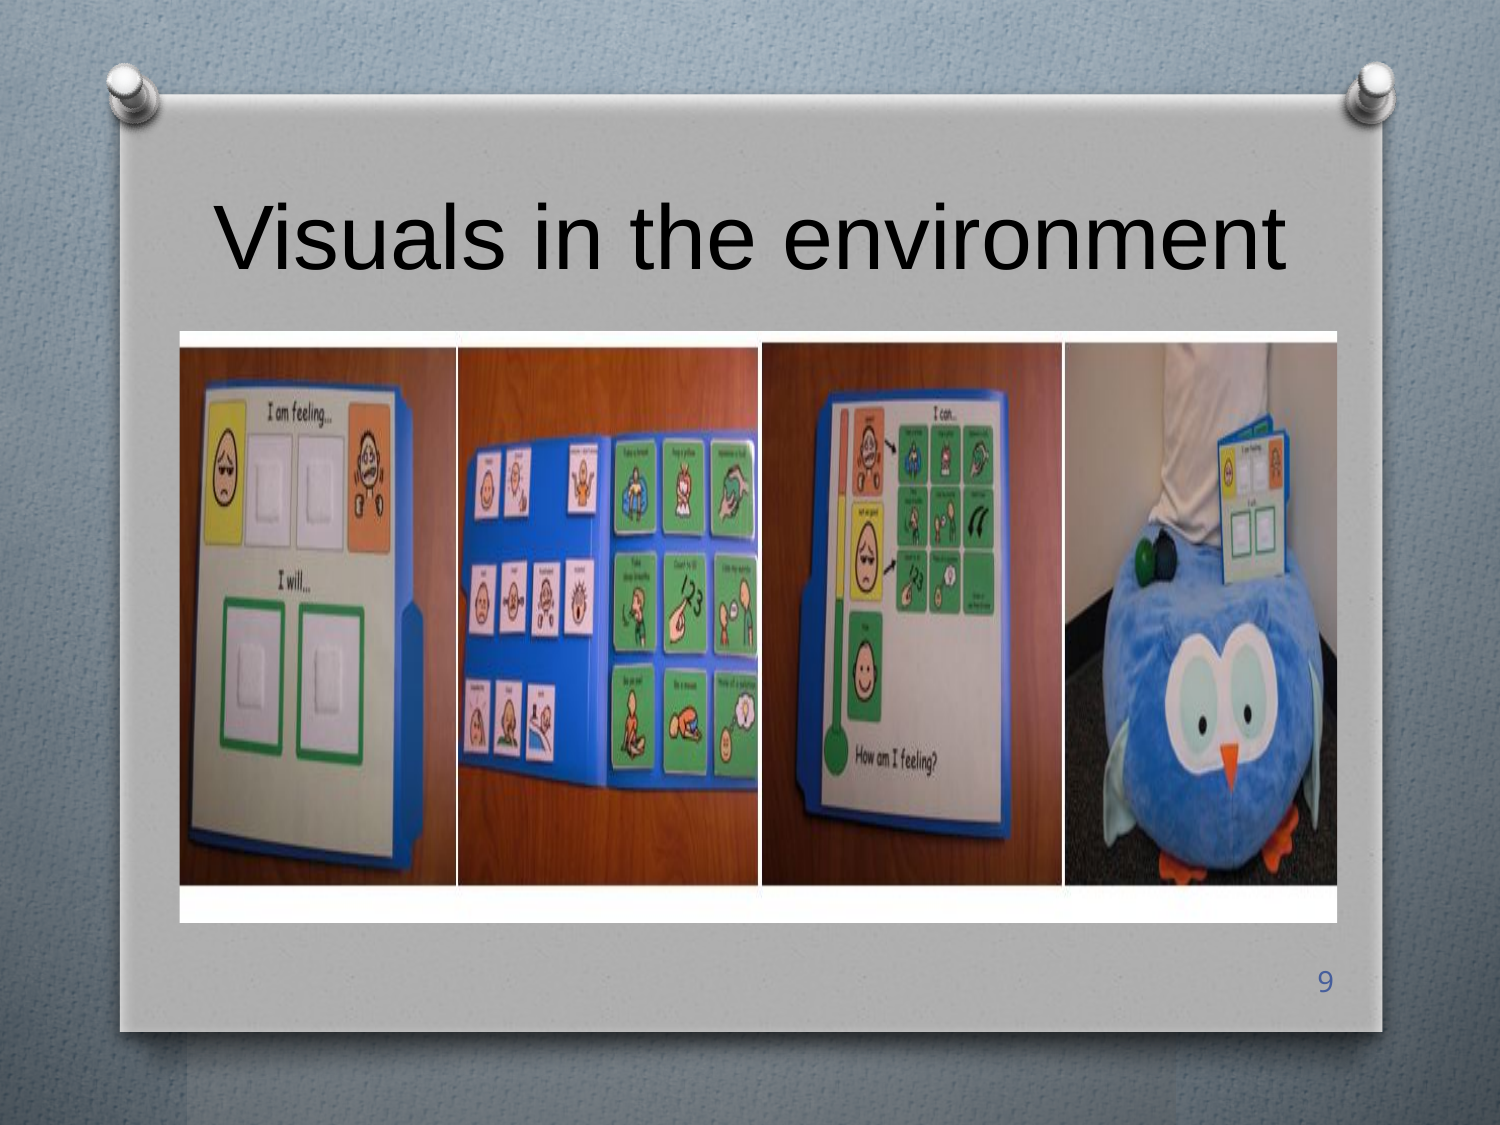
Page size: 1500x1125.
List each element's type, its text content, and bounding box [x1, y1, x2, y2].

picture [75, 29, 198, 153]
picture [1317, 35, 1439, 156]
slide_number 9 [1258, 952, 1350, 1013]
title Visuals in the environment [179, 134, 1323, 331]
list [179, 331, 1338, 923]
